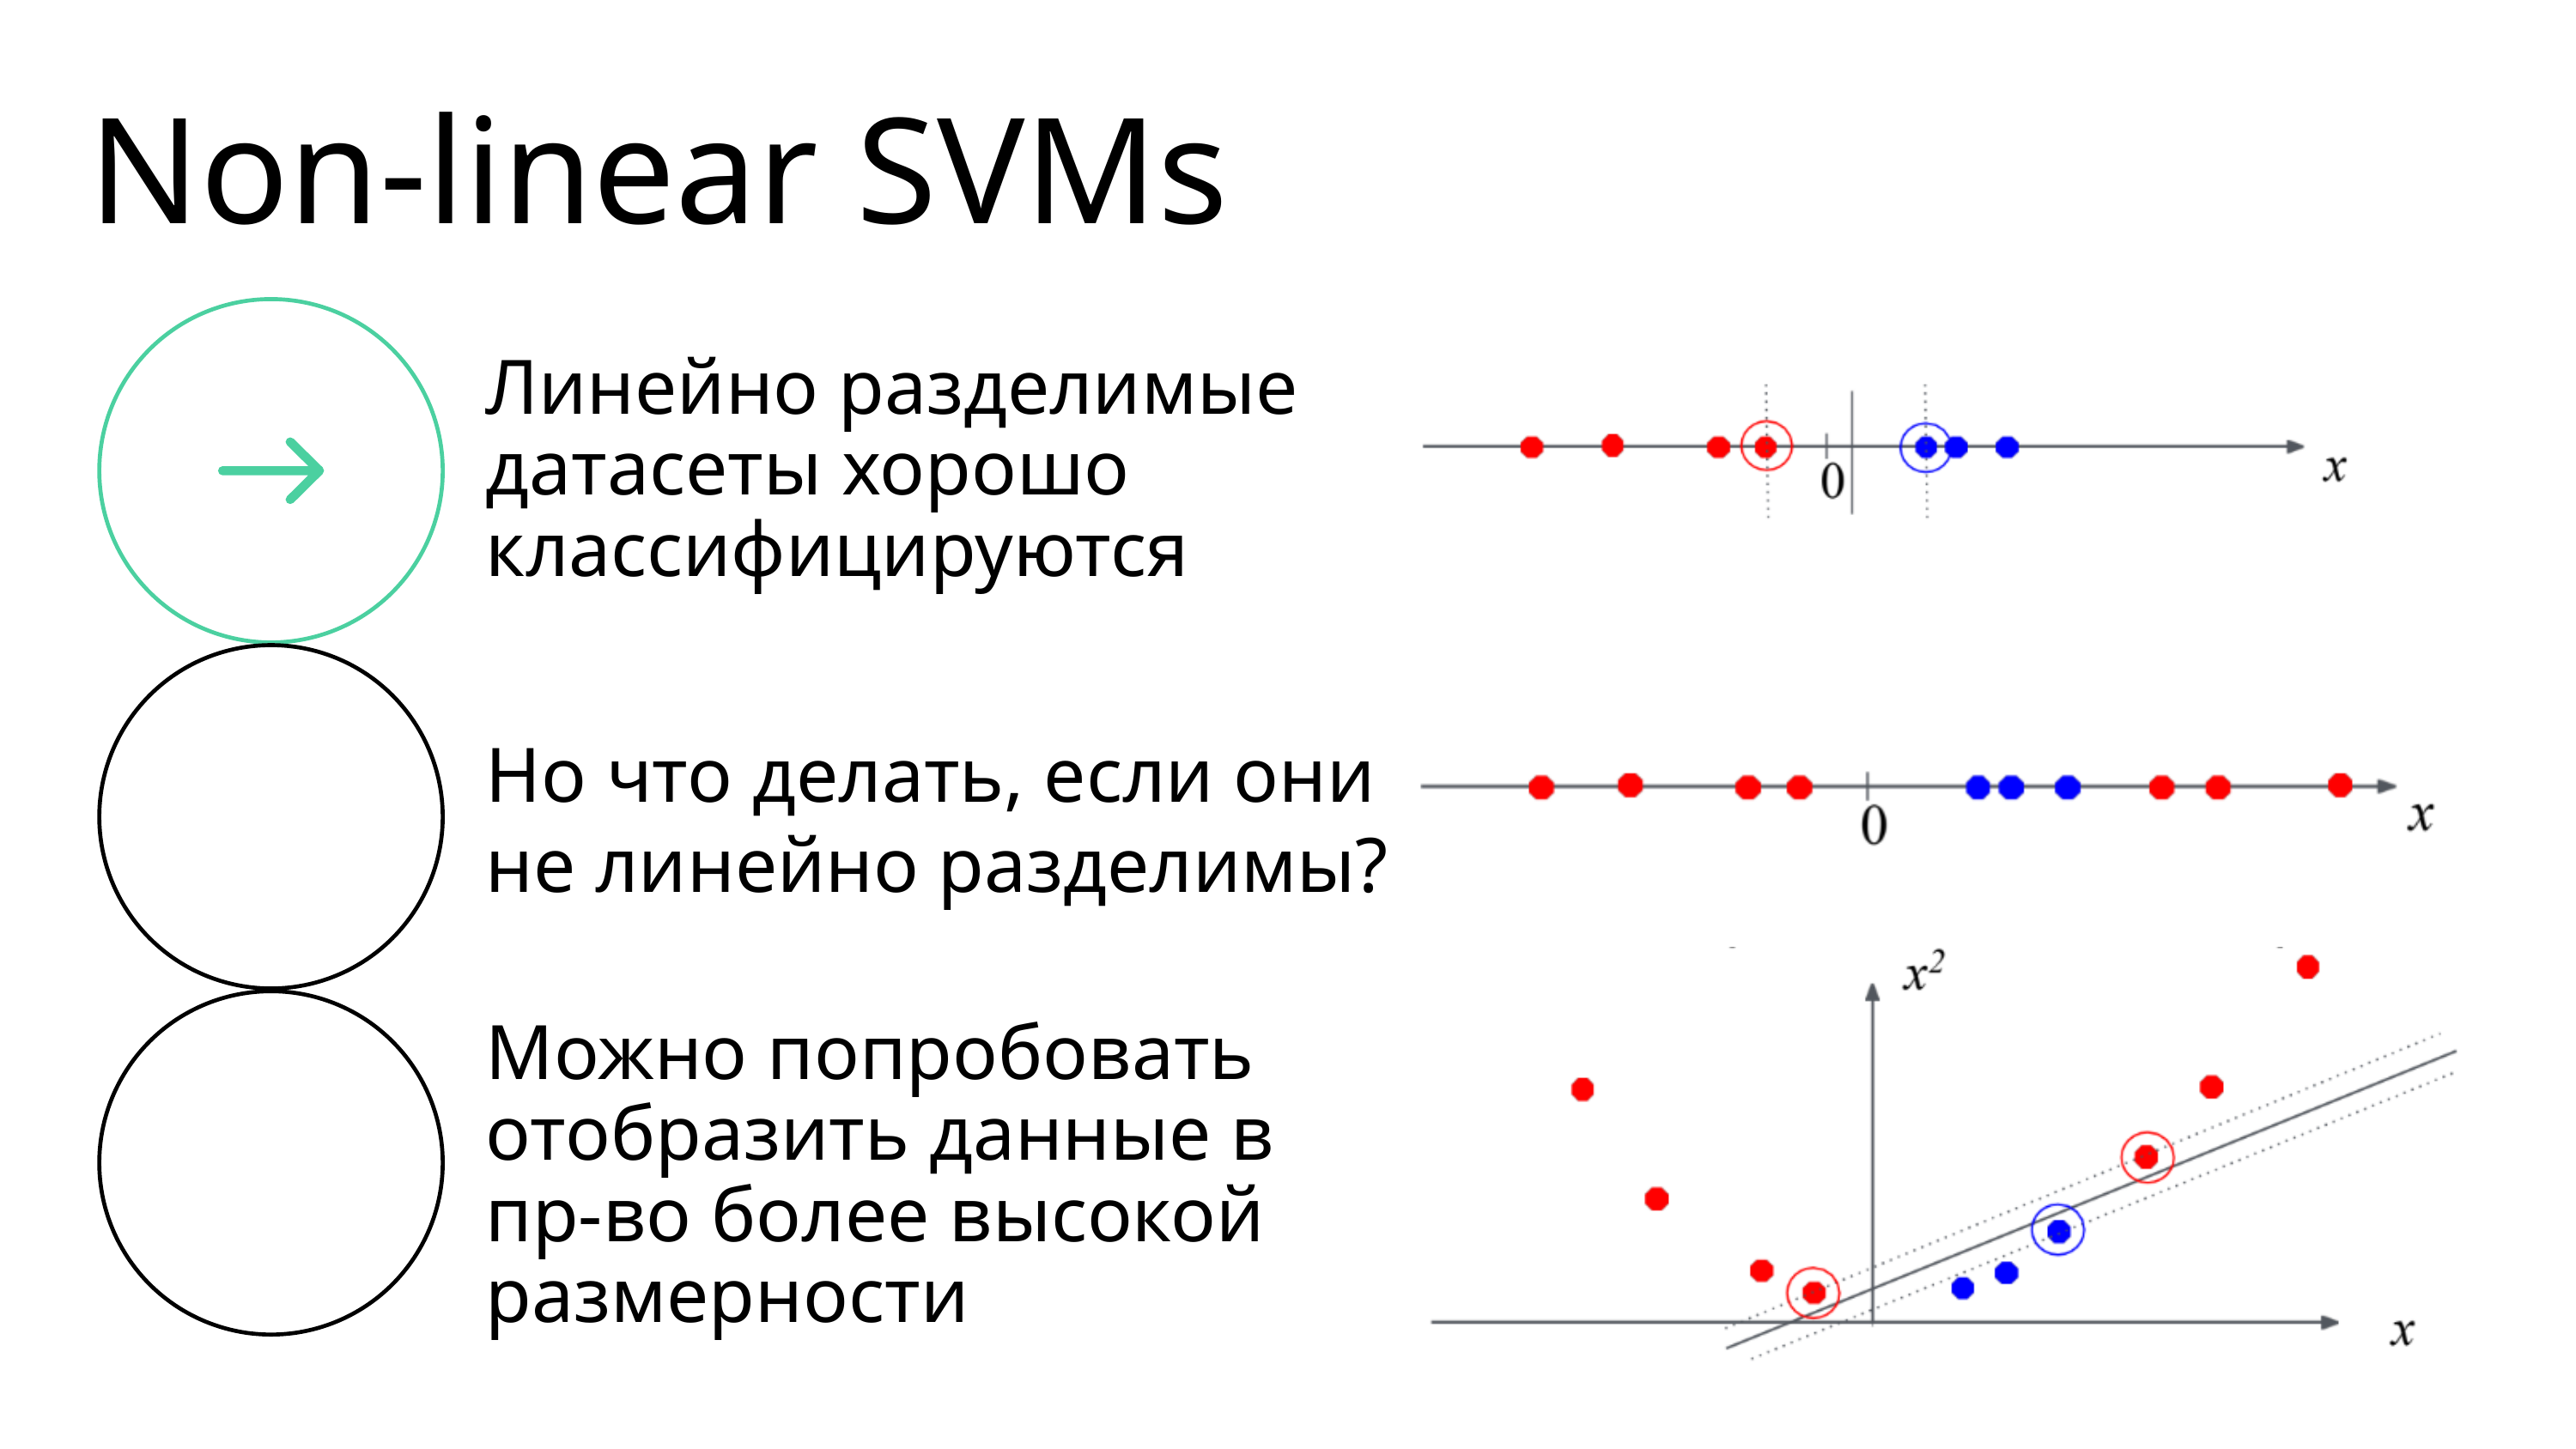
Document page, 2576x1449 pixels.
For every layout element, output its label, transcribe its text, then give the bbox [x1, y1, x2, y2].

text_box [99, 645, 443, 989]
text_box [99, 991, 443, 1335]
text_box Можно попробовать отобразить данные в пр-во более высокой размерности [472, 1066, 1406, 1286]
text_box Но что делать, если они не линейно разделимы? [472, 707, 1429, 926]
picture [1411, 713, 2451, 892]
picture [1411, 361, 2364, 539]
text_box [217, 437, 325, 505]
text_box [99, 299, 443, 643]
text_box Линейно разделимые датасеты хорошо классифицируются [472, 361, 1412, 580]
picture [1411, 947, 2476, 1379]
text_box Non-linear SVMs [76, 97, 2506, 275]
